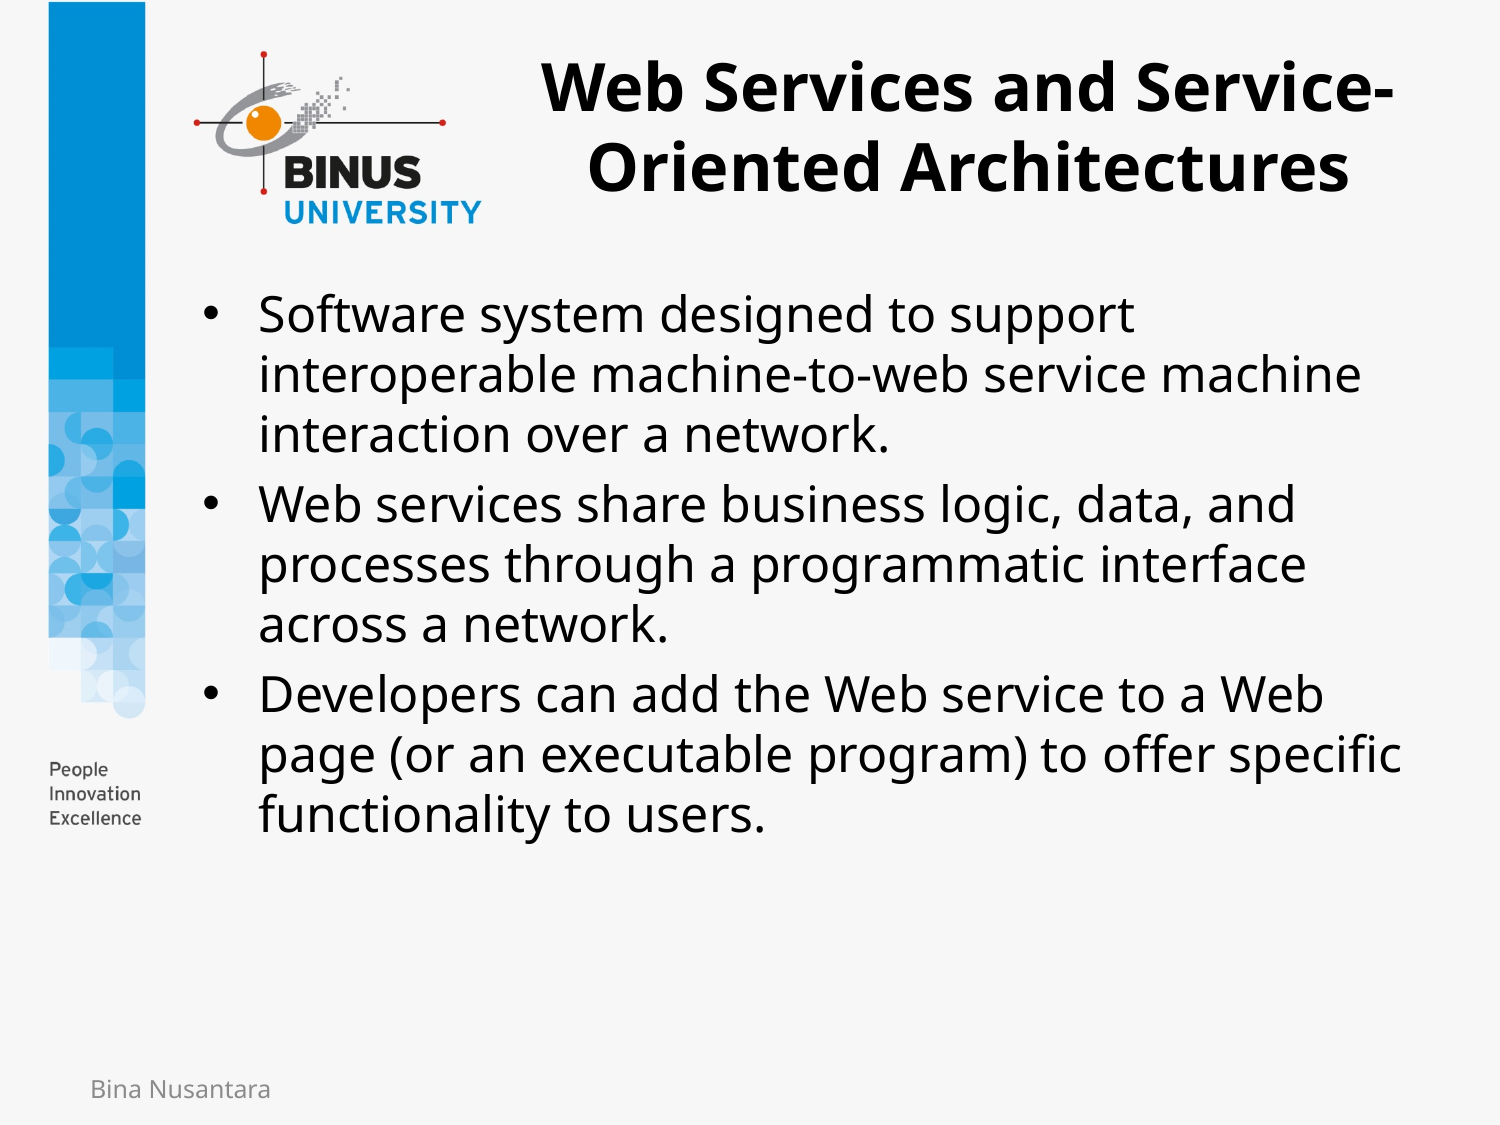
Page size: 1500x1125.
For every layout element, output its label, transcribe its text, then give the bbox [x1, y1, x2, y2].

text_box Web Services and Service-Oriented Architectures [449, 37, 1488, 138]
picture [0, 0, 1500, 845]
slide_number Bina Nusantara [75, 1058, 425, 1119]
text_box Software system designed to support interoperable machine-to-web service machine interaction over a network. Web services share business logic, data, and processes through a programmatic interface across a network. Developers can add the Web service to a Web page (or an executable program) to offer specific functionality to users. [187, 274, 1452, 790]
